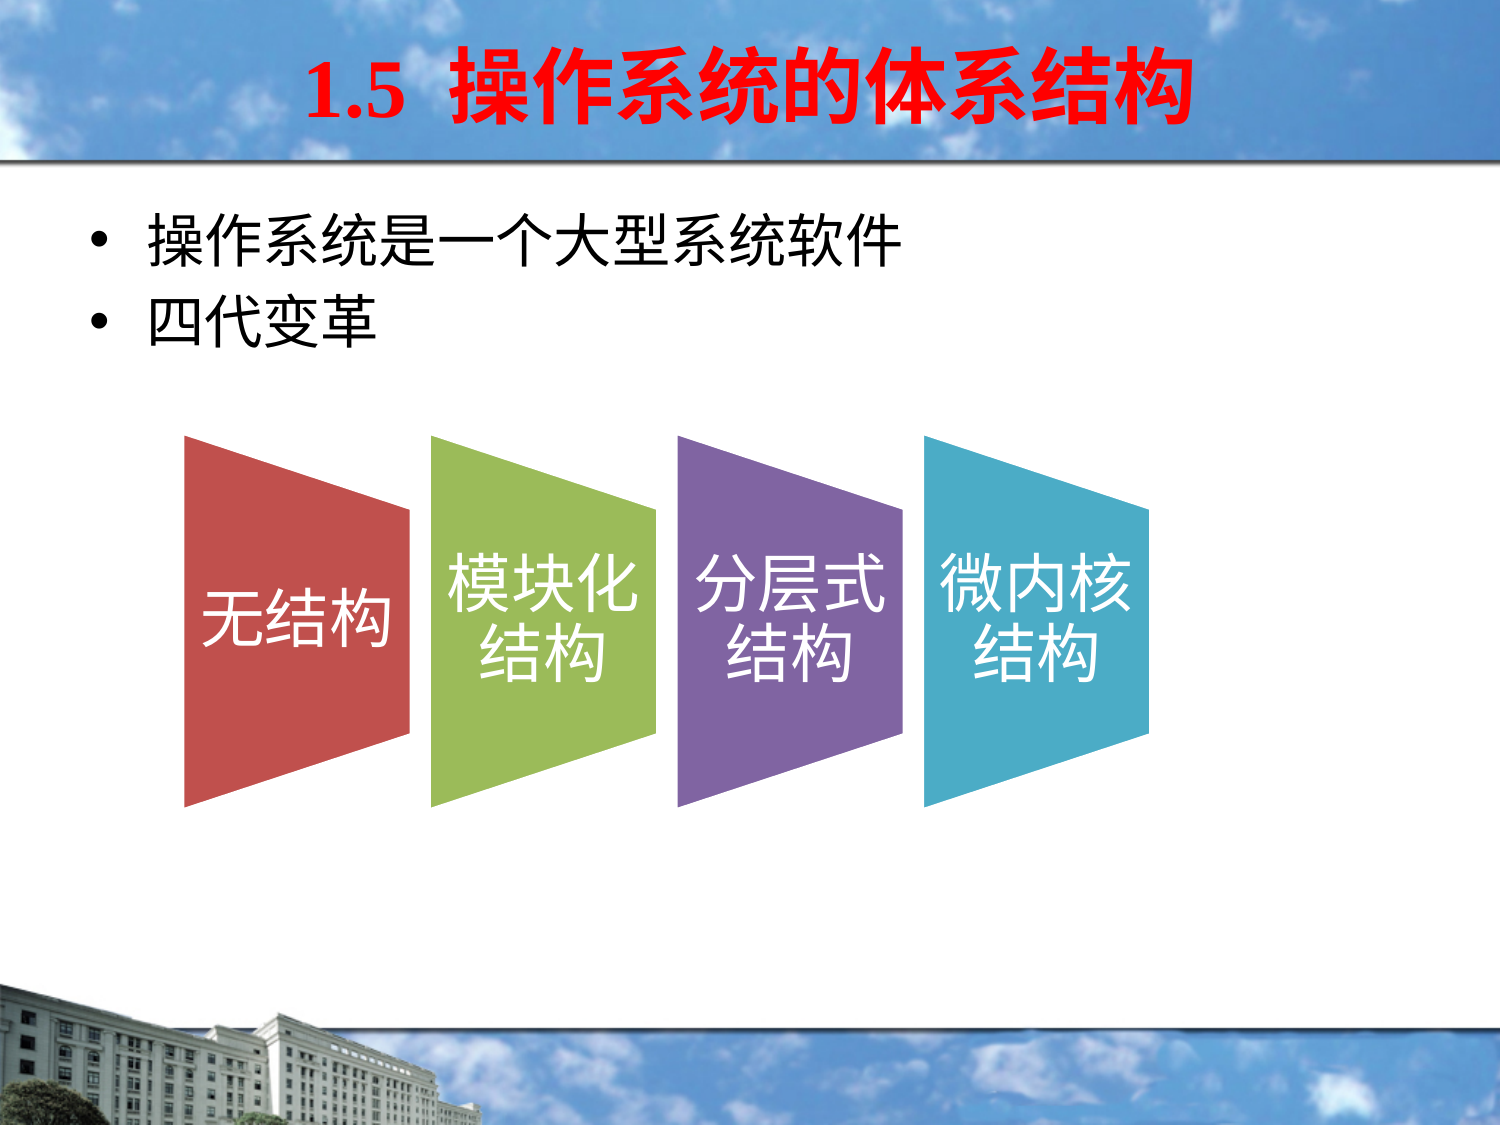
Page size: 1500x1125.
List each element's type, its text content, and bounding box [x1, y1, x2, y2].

title 1.5 操作系统的体系结构 [75, 7, 1425, 161]
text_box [181, 432, 1152, 811]
picture [0, 0, 1500, 1125]
text_box 操作系统是一个大型系统软件 四代变革 [74, 196, 1353, 988]
